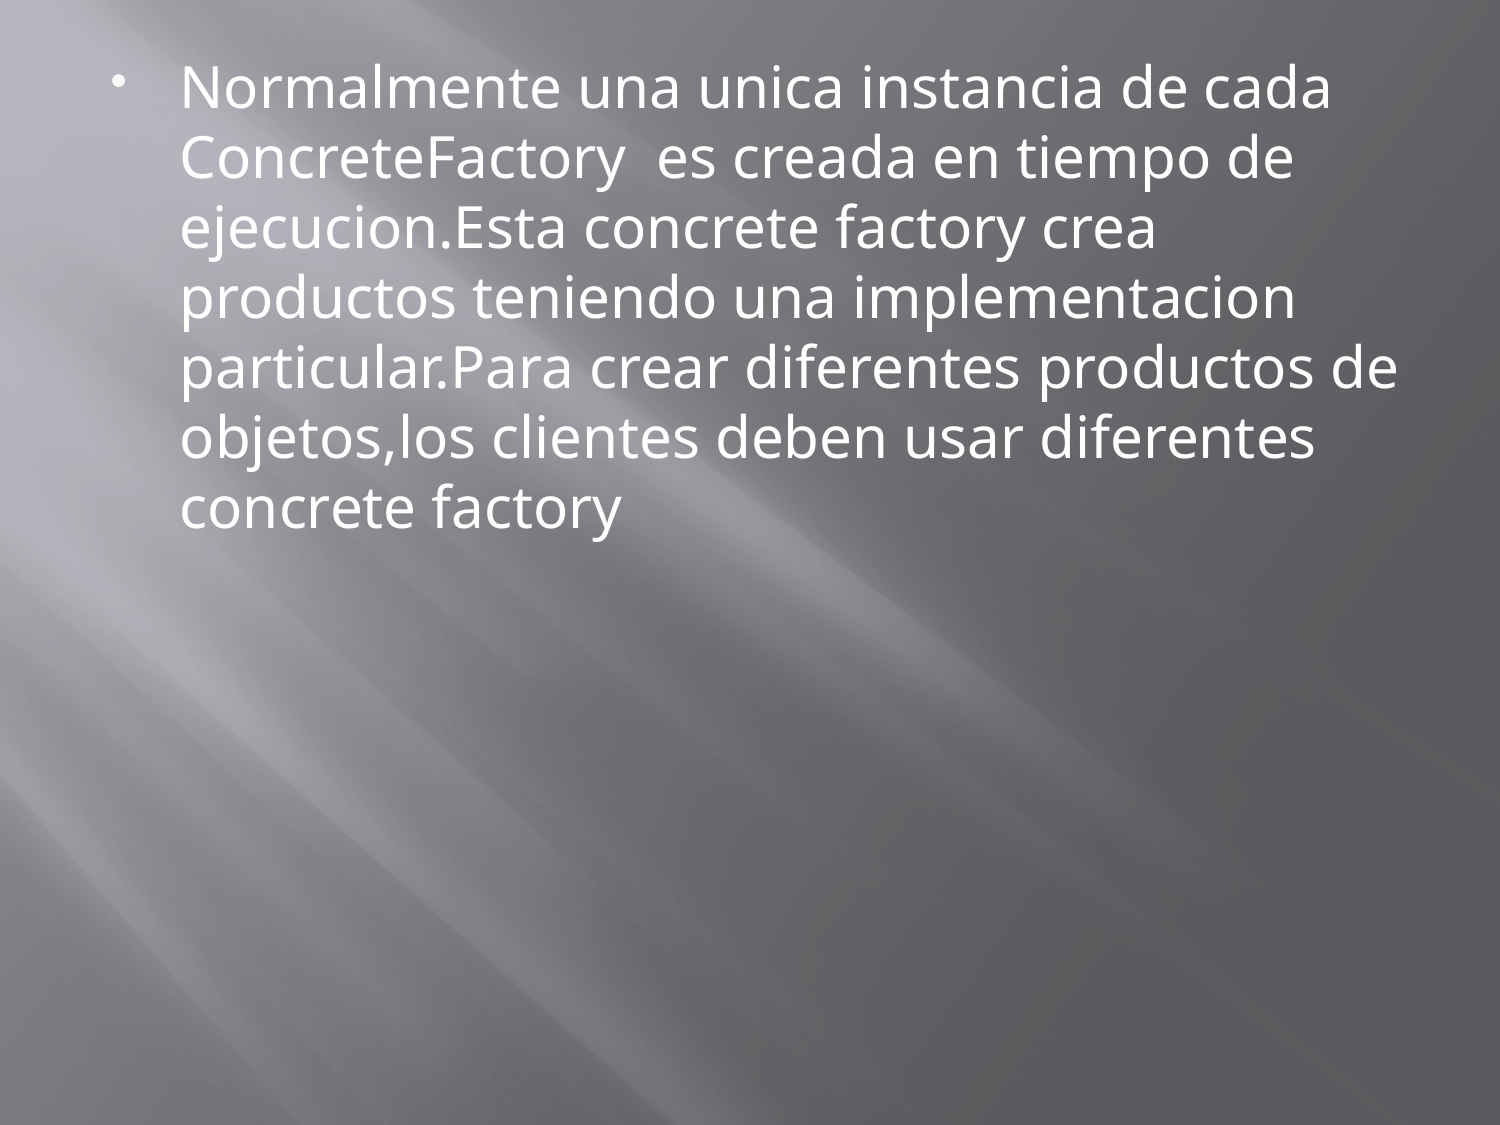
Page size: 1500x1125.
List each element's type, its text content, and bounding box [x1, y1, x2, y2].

list Normalmente una unica instancia de cada ConcreteFactory es creada en tiempo de ejecucion.Esta concrete factory crea productos teniendo una implementacion particular.Para crear diferentes productos de objetos,los clientes deben usar diferentes concrete factory [75, 42, 1425, 1005]
